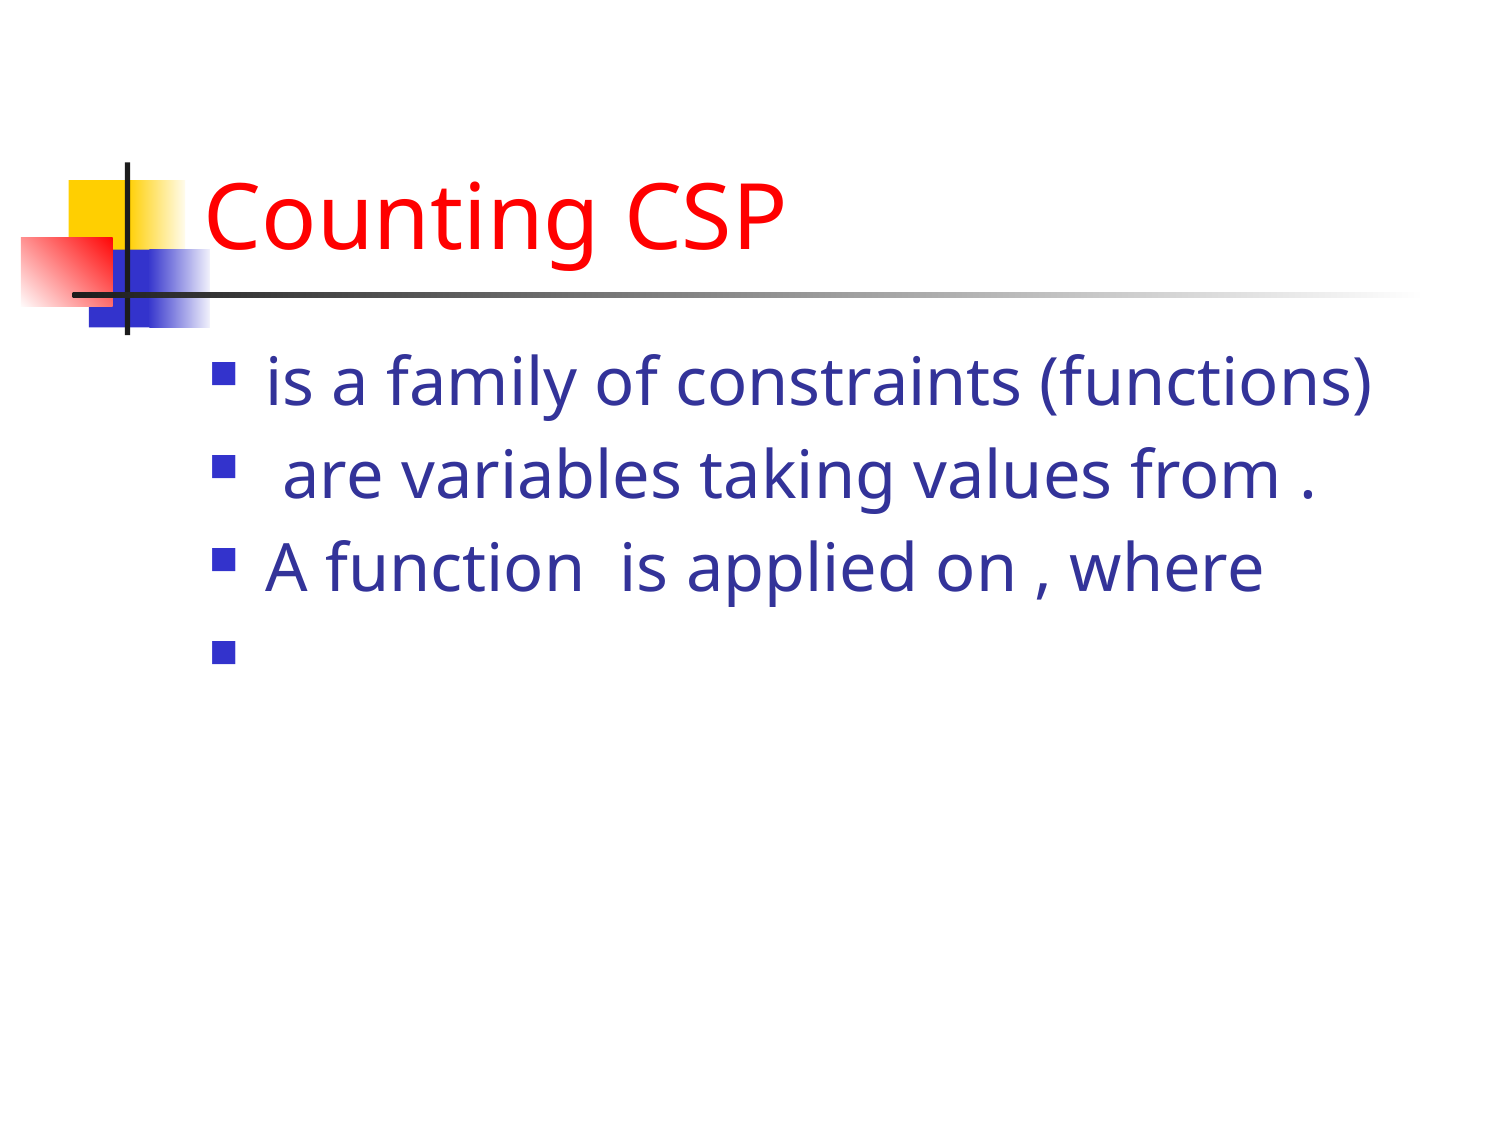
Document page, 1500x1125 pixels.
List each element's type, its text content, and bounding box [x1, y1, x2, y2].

title Counting CSP [188, 34, 1468, 276]
